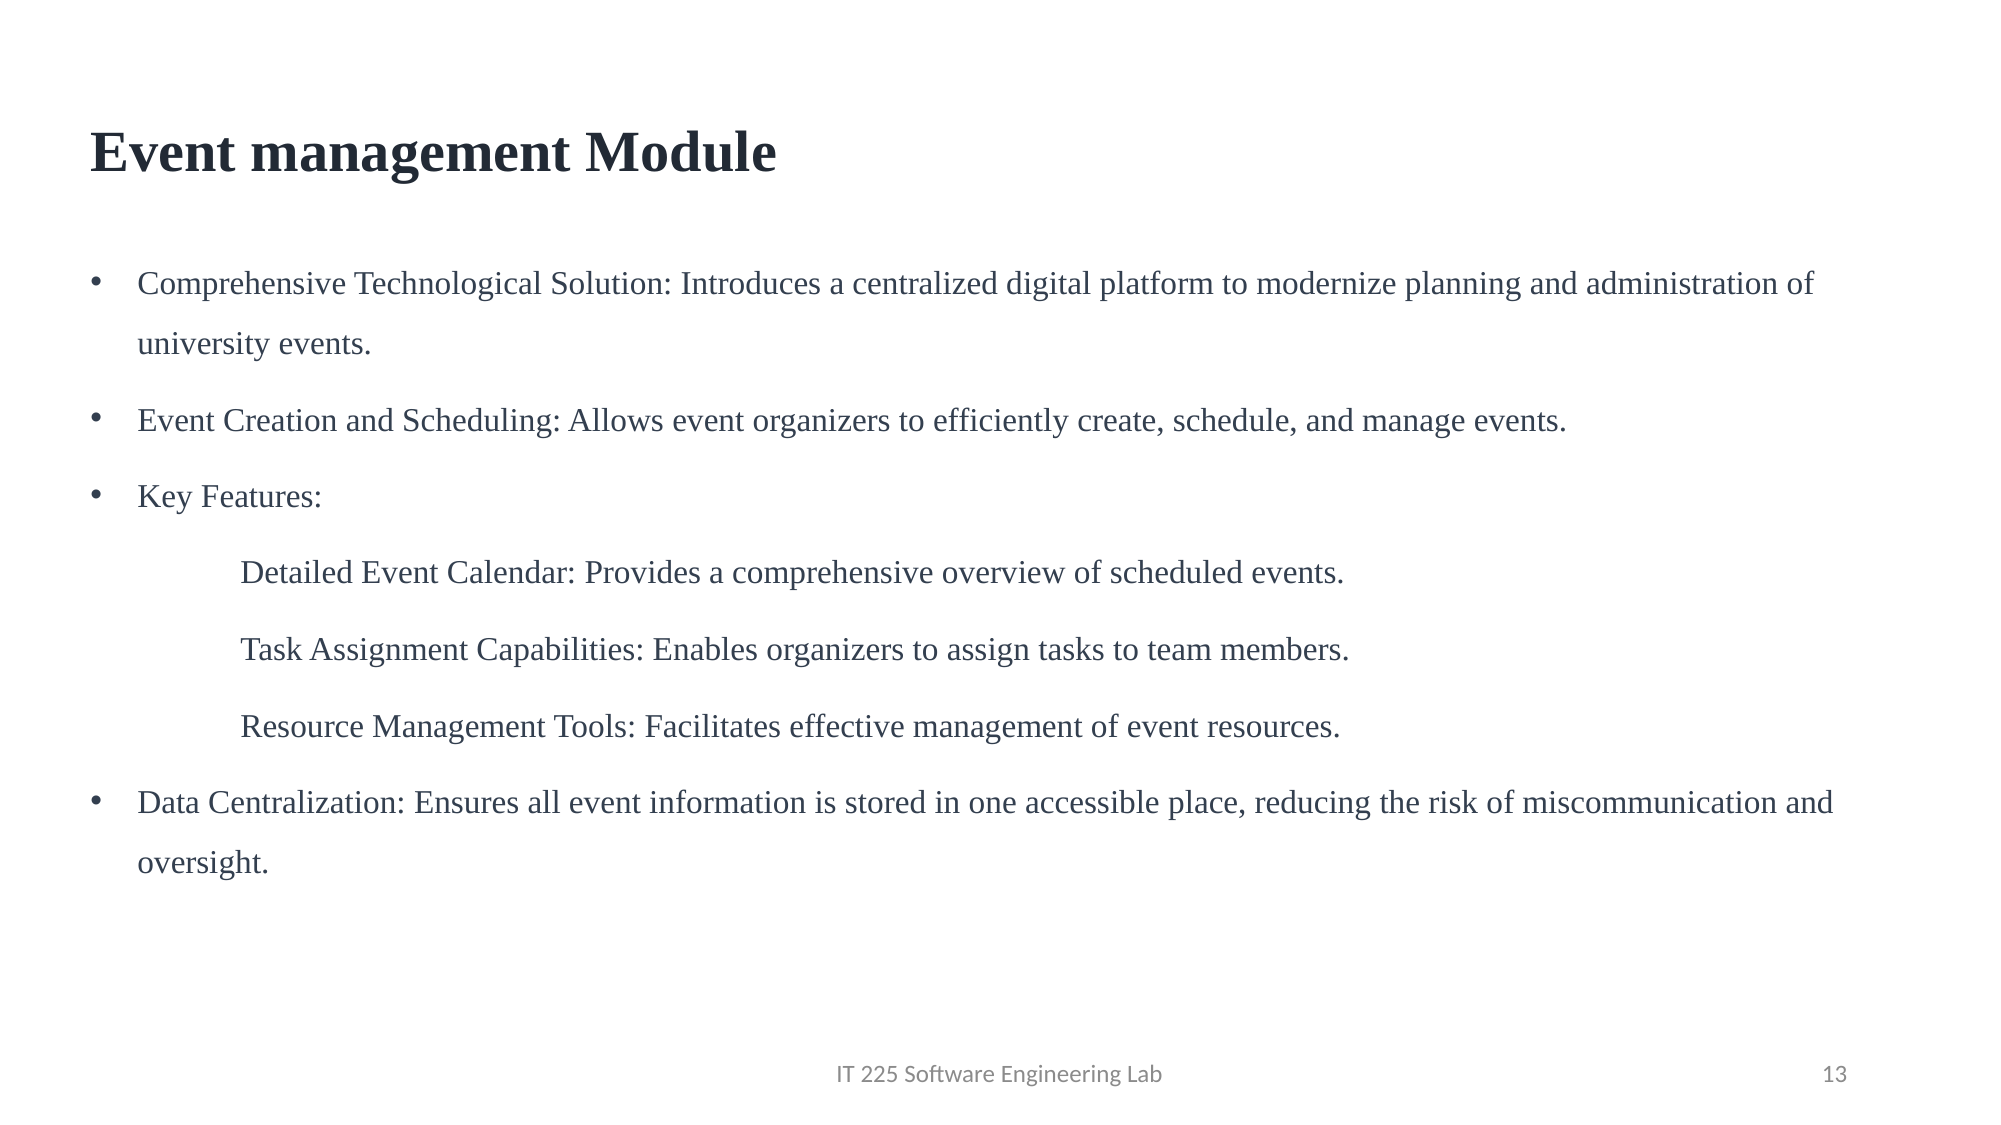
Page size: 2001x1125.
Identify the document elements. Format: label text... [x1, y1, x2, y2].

text_box Event management Module [75, 70, 1380, 191]
footer IT 225 Software Engineering Lab [662, 1042, 1338, 1103]
slide_number 13 [1412, 1042, 1863, 1103]
text_box Comprehensive Technological Solution: Introduces a centralized digital platform to modernize planning and administration of university events. Event Creation and Scheduling: Allows event organizers to efficiently create, schedule, and manage events. Key Features: Detailed Event Calendar: Provides a comprehensive overview of scheduled events. Task Assignment Capabilities: Enables organizers to assign tasks to team members. Resource Management Tools: Facilitates effective management of event resources. Data Centralization: Ensures all event information is stored in one accessible place, reducing the risk of miscommunication and oversight. [75, 233, 1937, 1125]
